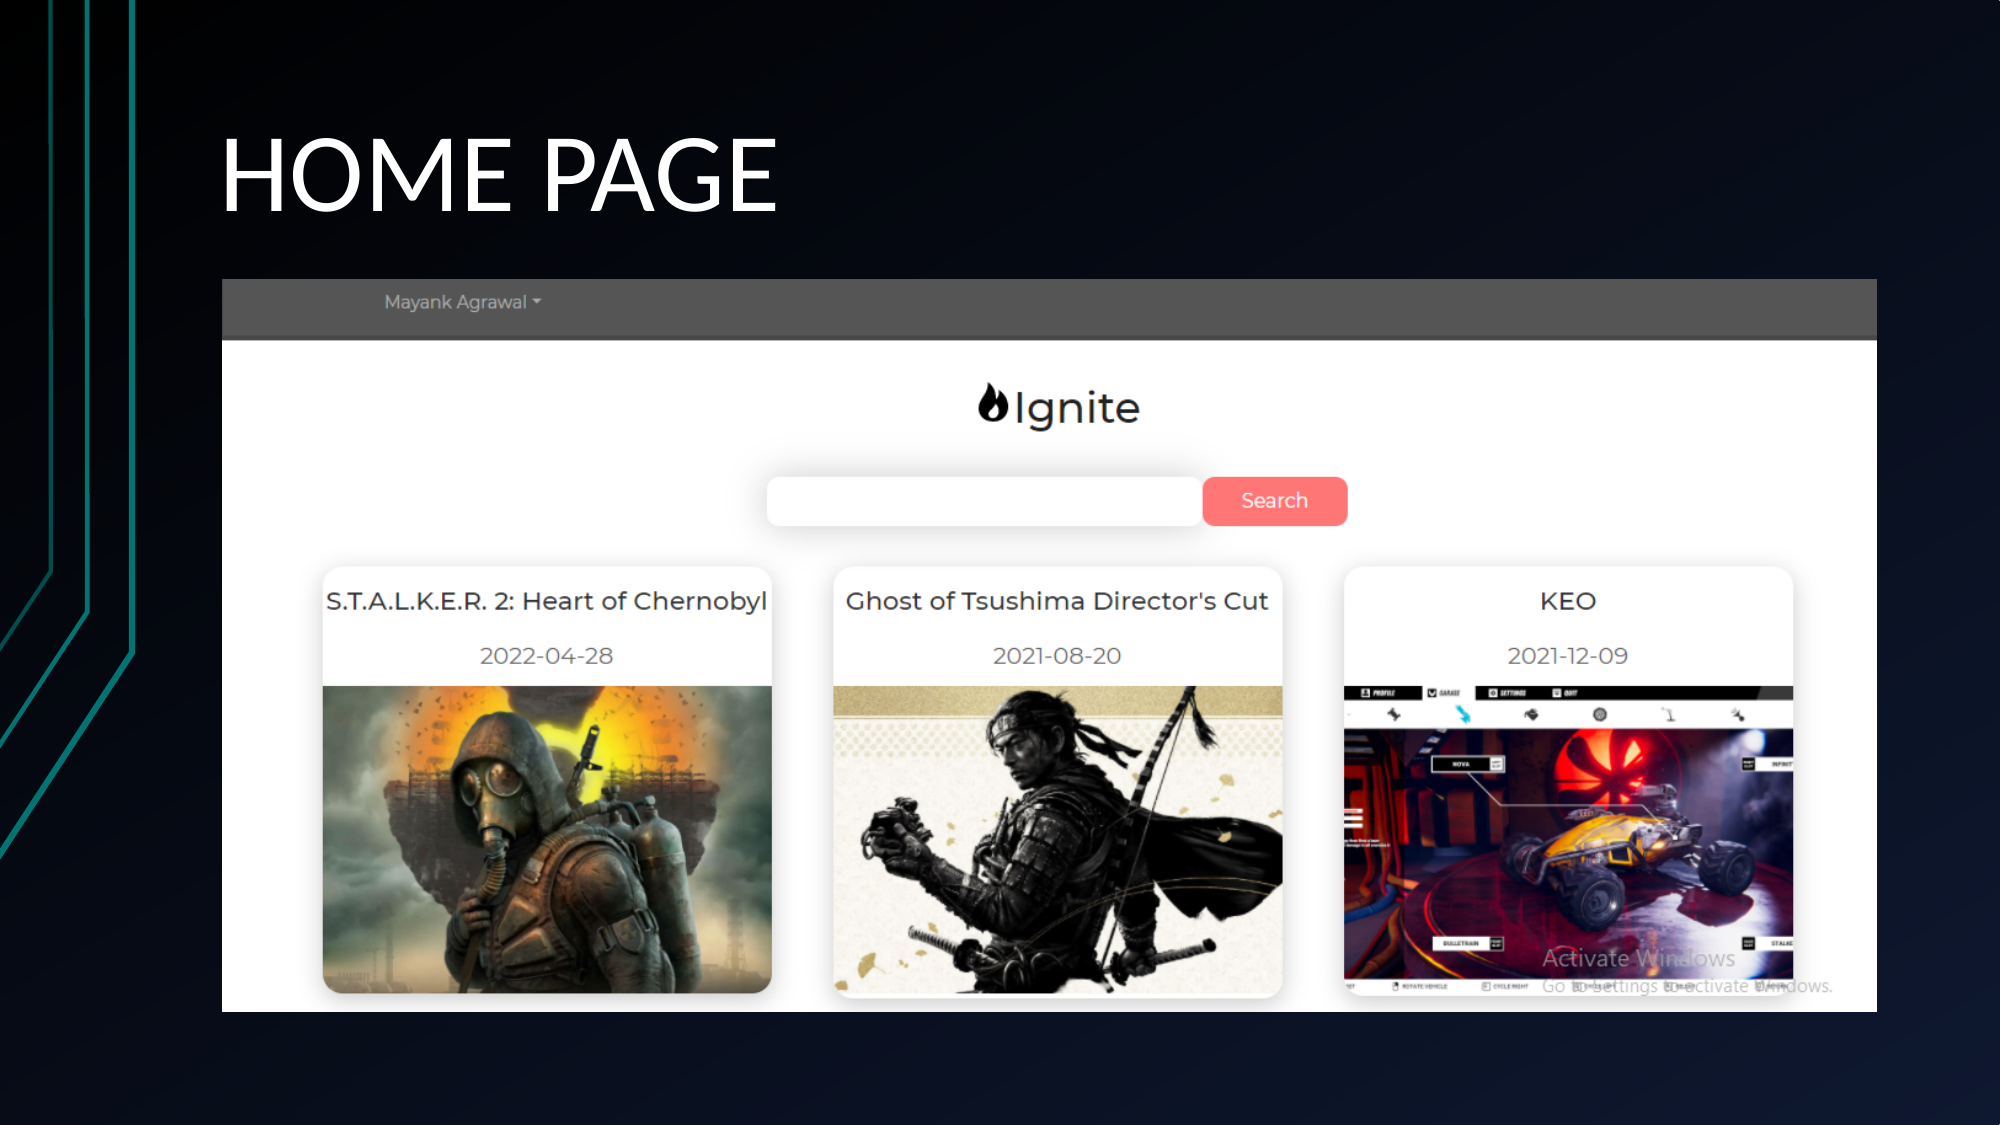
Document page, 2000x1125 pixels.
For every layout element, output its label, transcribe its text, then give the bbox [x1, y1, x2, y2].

picture [222, 278, 1877, 1012]
title HOME PAGE [199, 45, 1900, 246]
